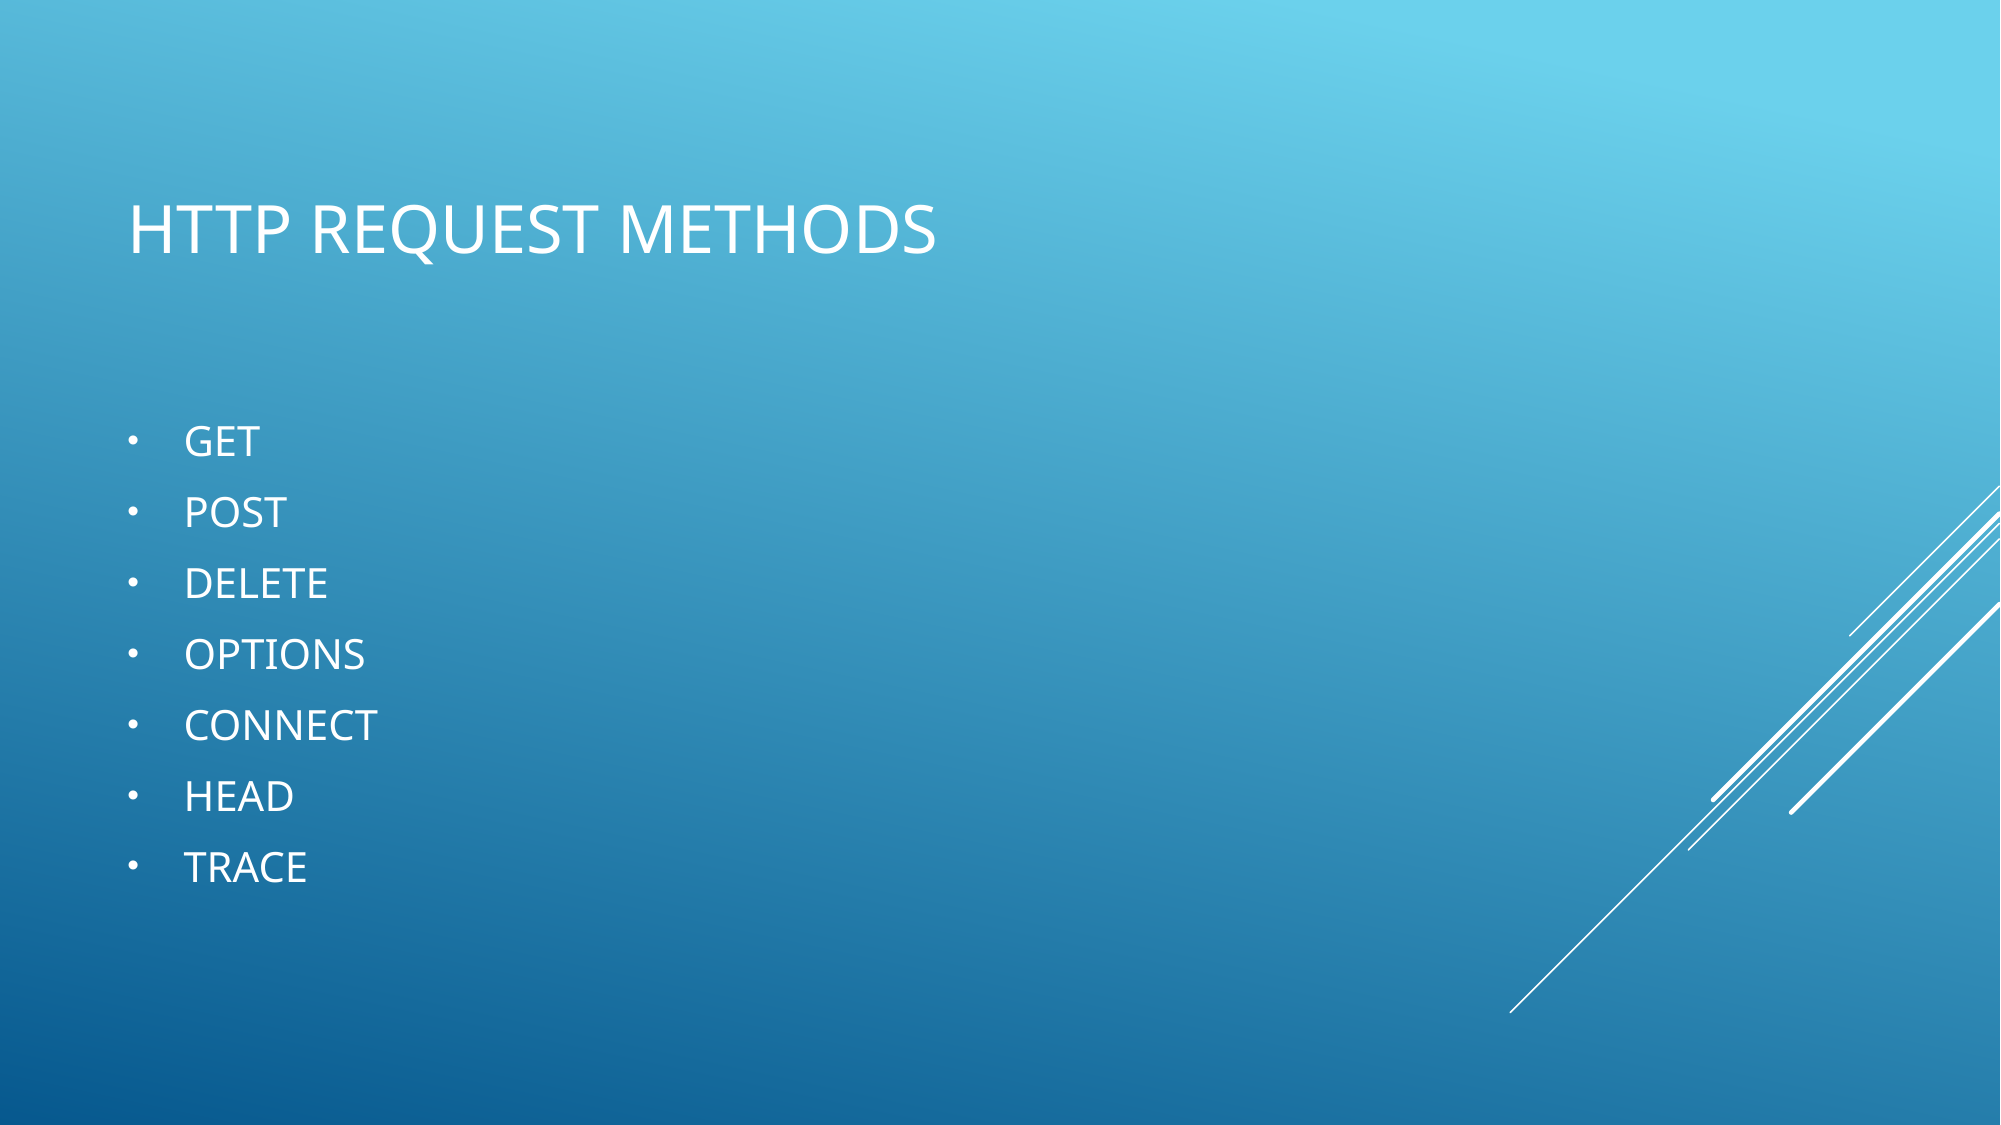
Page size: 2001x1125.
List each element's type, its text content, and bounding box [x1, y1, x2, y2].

title http request methods [112, 112, 1763, 341]
list GET POST DELETE OPTIONS CONNECT HEAD TRACE [112, 393, 1513, 984]
